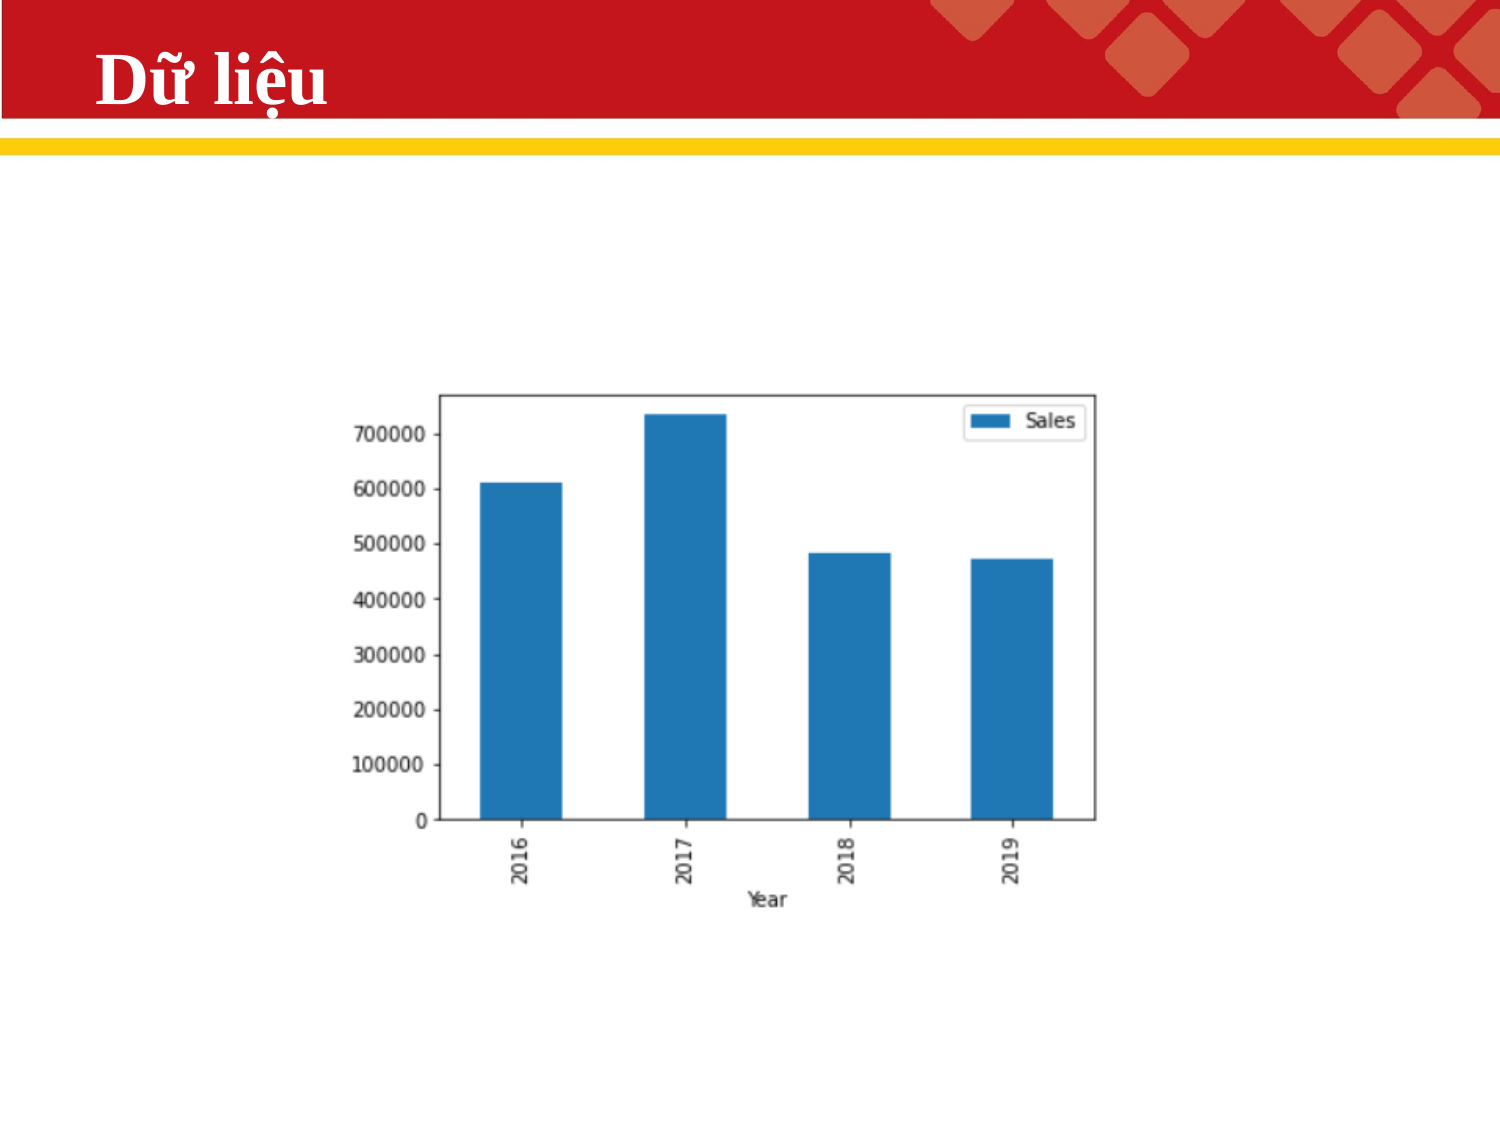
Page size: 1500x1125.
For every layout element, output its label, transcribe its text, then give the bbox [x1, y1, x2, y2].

title Dữ liệu [80, 0, 1397, 190]
picture [0, 0, 1500, 1125]
